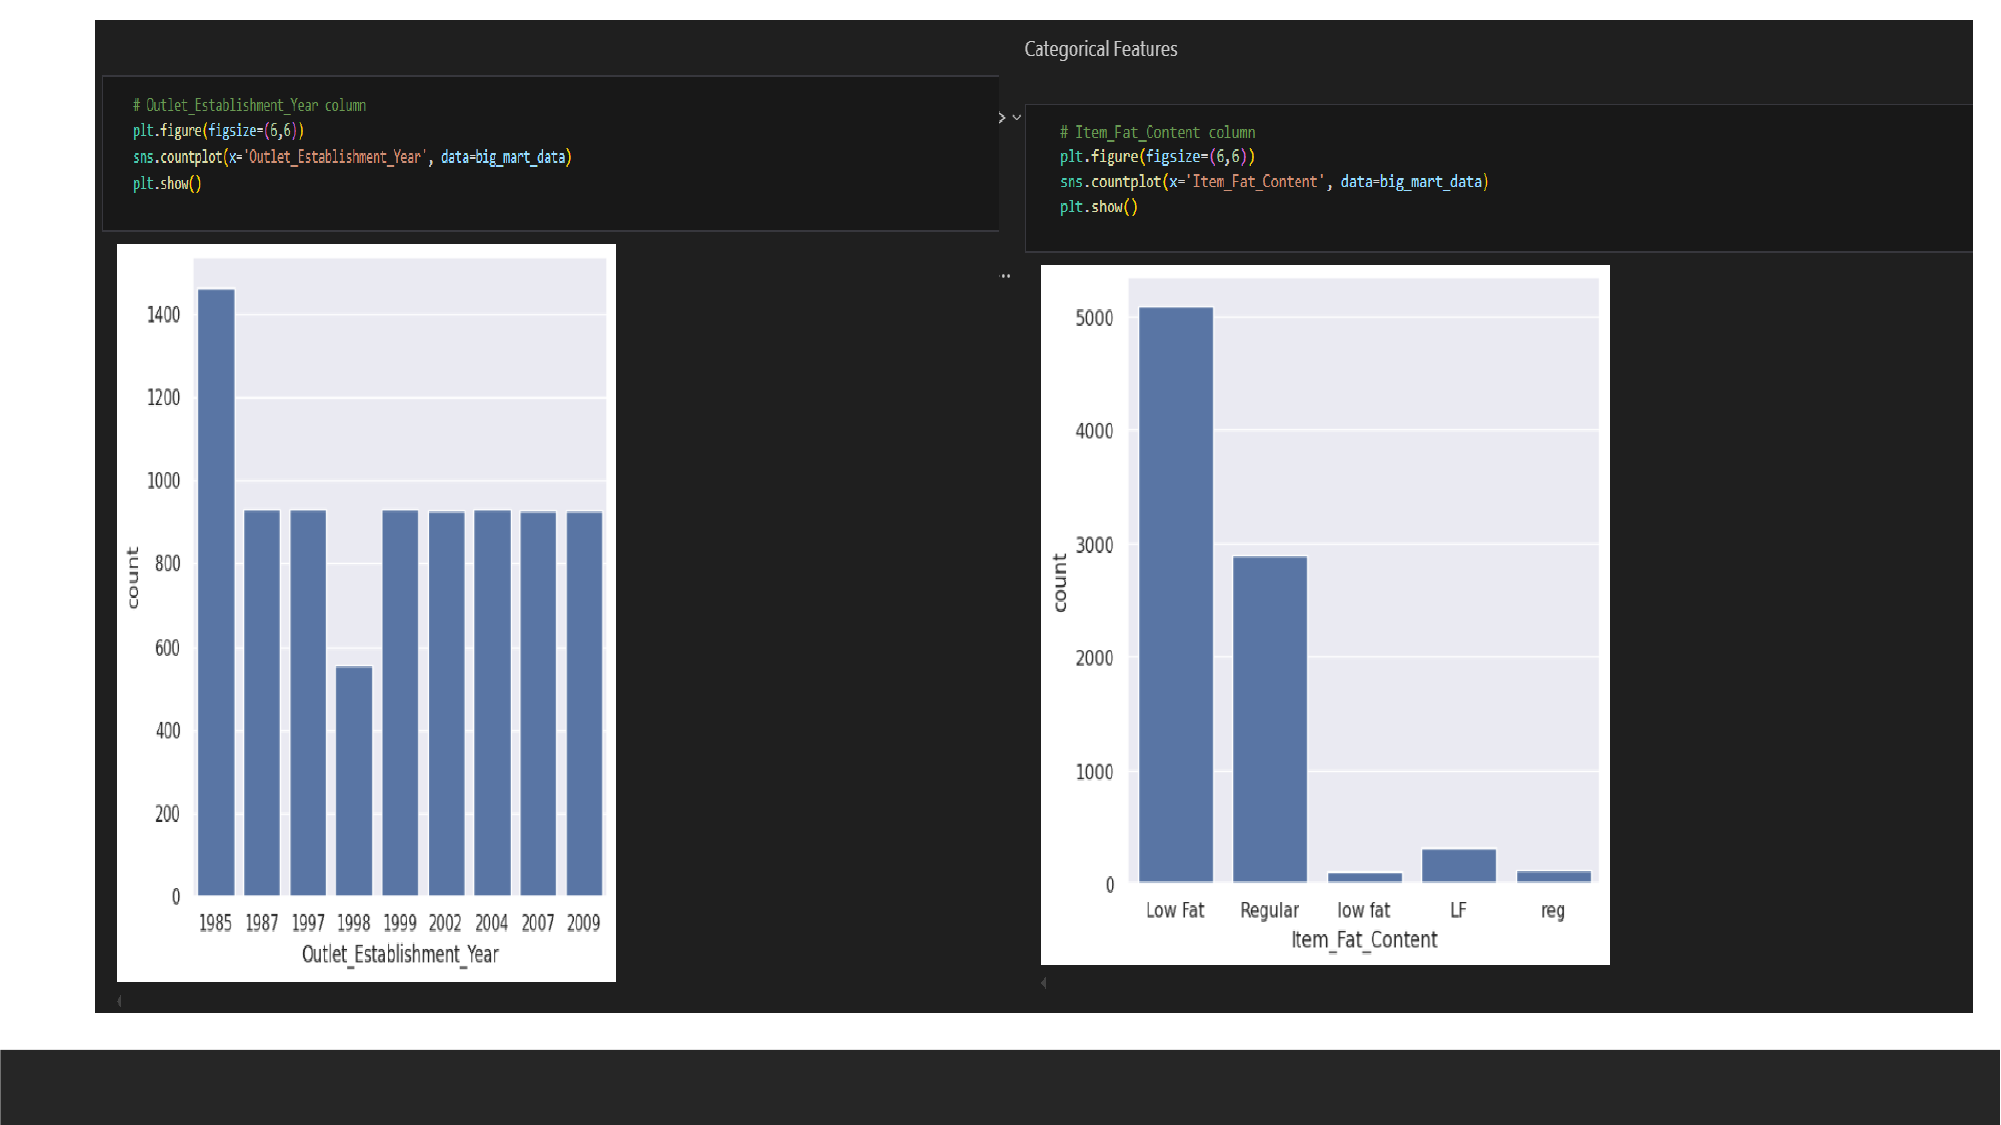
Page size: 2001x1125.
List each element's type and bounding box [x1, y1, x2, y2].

picture [94, 20, 1974, 1014]
